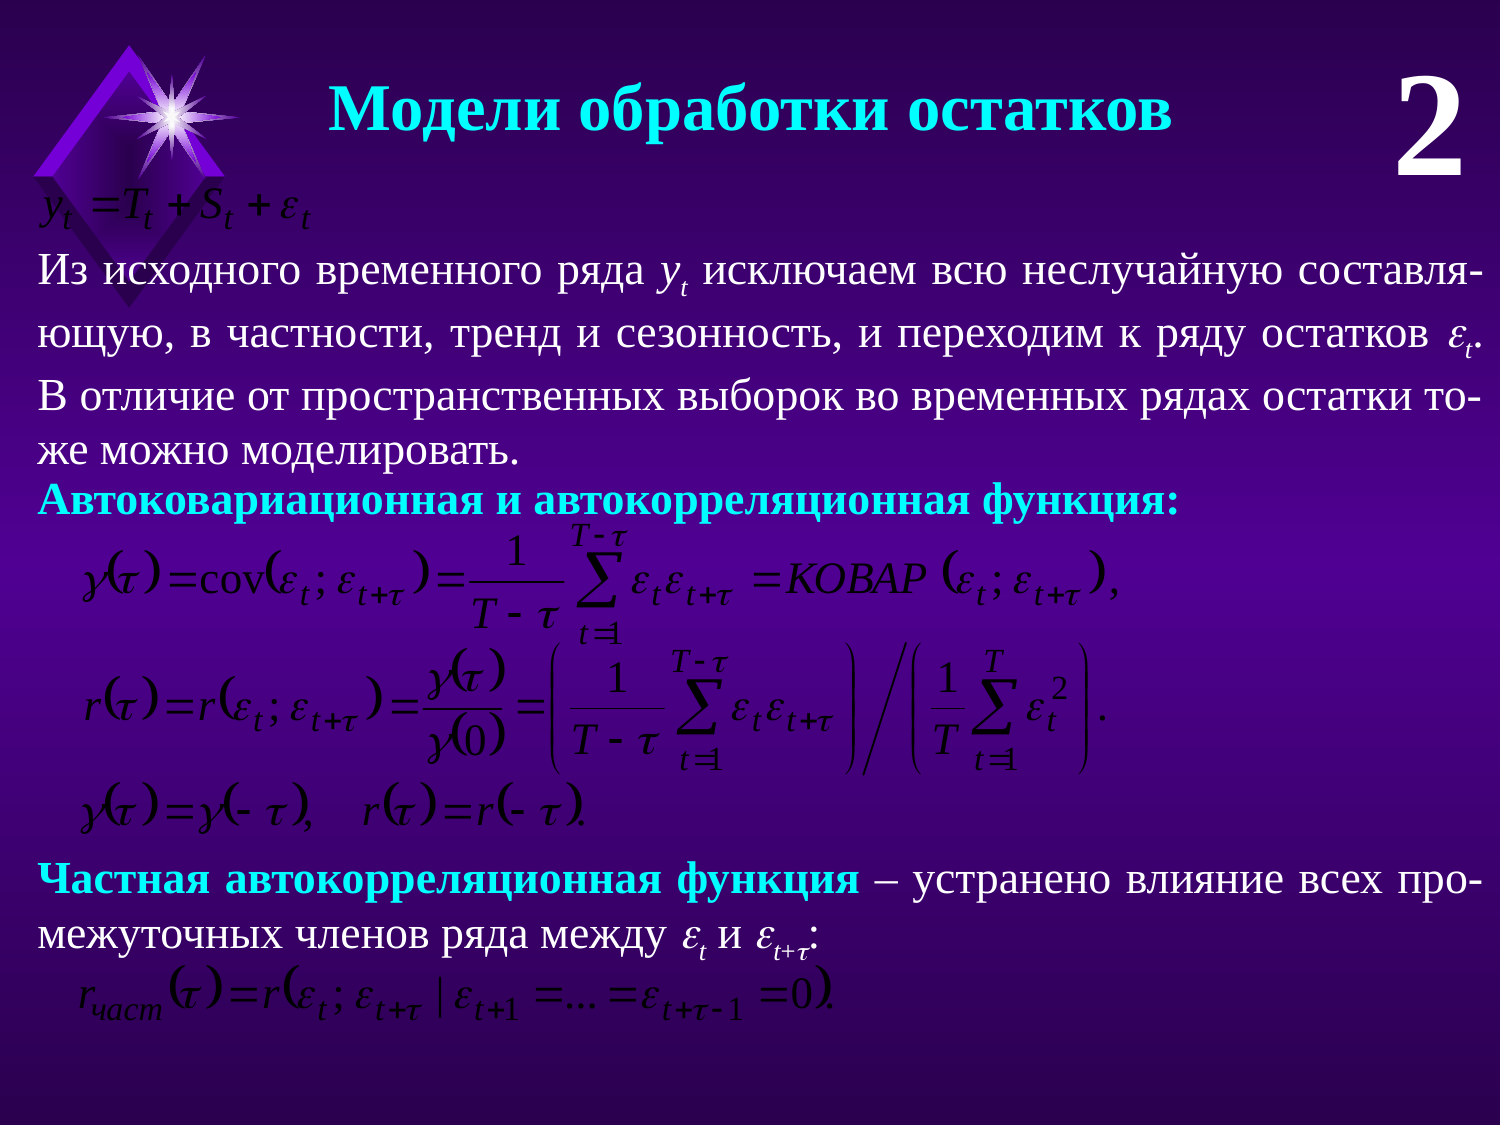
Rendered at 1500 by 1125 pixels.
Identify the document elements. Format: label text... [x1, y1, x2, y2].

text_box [70, 963, 841, 1032]
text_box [76, 633, 1113, 784]
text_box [72, 780, 594, 845]
text_box 2 [1293, 17, 1482, 213]
text_box Частная автокорреляционная функция – устранено влияние всех про-межуточных членов ряда между t и t+: [22, 840, 1499, 973]
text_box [31, 173, 321, 242]
text_box Из исходного временного ряда yt исключаем всю неслучайную составля-ющую, в частности, тренд и сезонность, и переходим к ряду остатков t. В отличие от пространственных выборок во временных рядах остатки то-же можно моделировать. [22, 231, 1499, 461]
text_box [74, 510, 1129, 654]
text_box Автоковариационная и автокорреляционная функция: [22, 461, 1499, 532]
text_box Модели обработки остатков [29, 56, 1293, 152]
